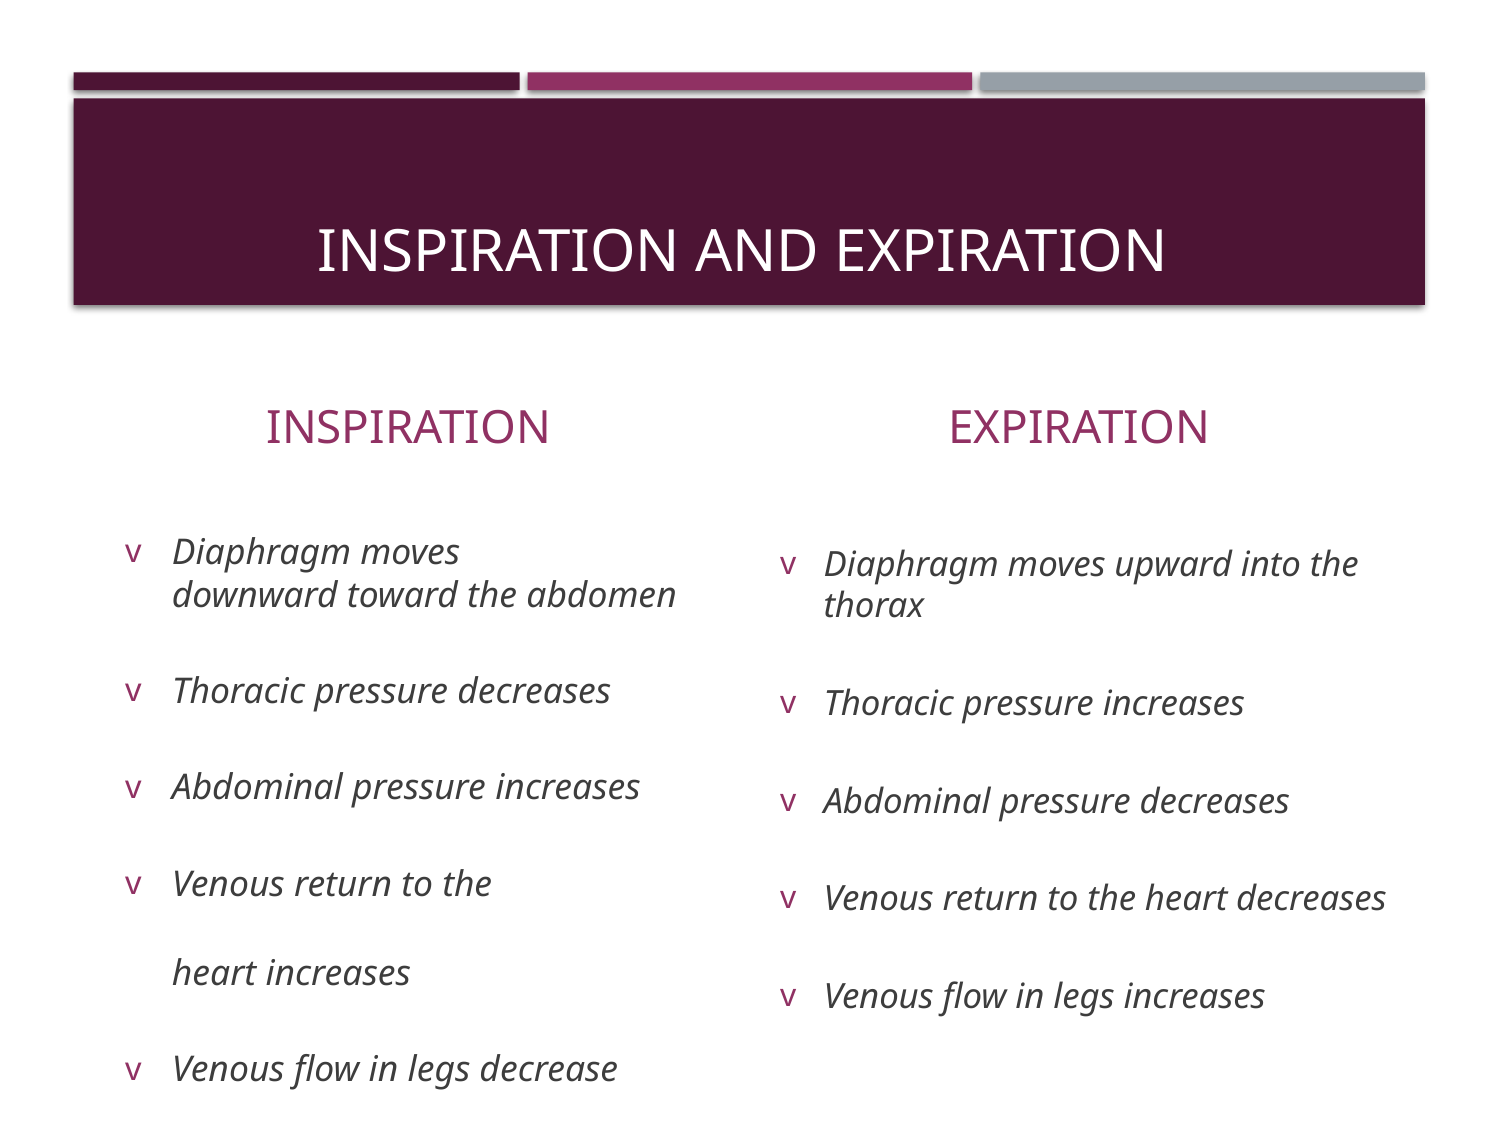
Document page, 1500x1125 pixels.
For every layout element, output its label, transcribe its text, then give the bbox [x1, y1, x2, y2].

list EXPIRATION [764, 365, 1406, 460]
list INSPIRATION [95, 365, 735, 460]
list Diaphragm moves downward toward the abdomen Thoracic pressure decreases Abdominal pressure increases Venous return to the heart increases Venous flow in legs decrease [109, 521, 750, 1012]
title INSPIRATION AND EXPIRATION [95, 112, 1406, 291]
list Diaphragm moves upward into the thorax Thoracic pressure increases Abdominal pressure decreases Venous return to the heart decreases Venous flow in legs increases [765, 485, 1406, 1058]
